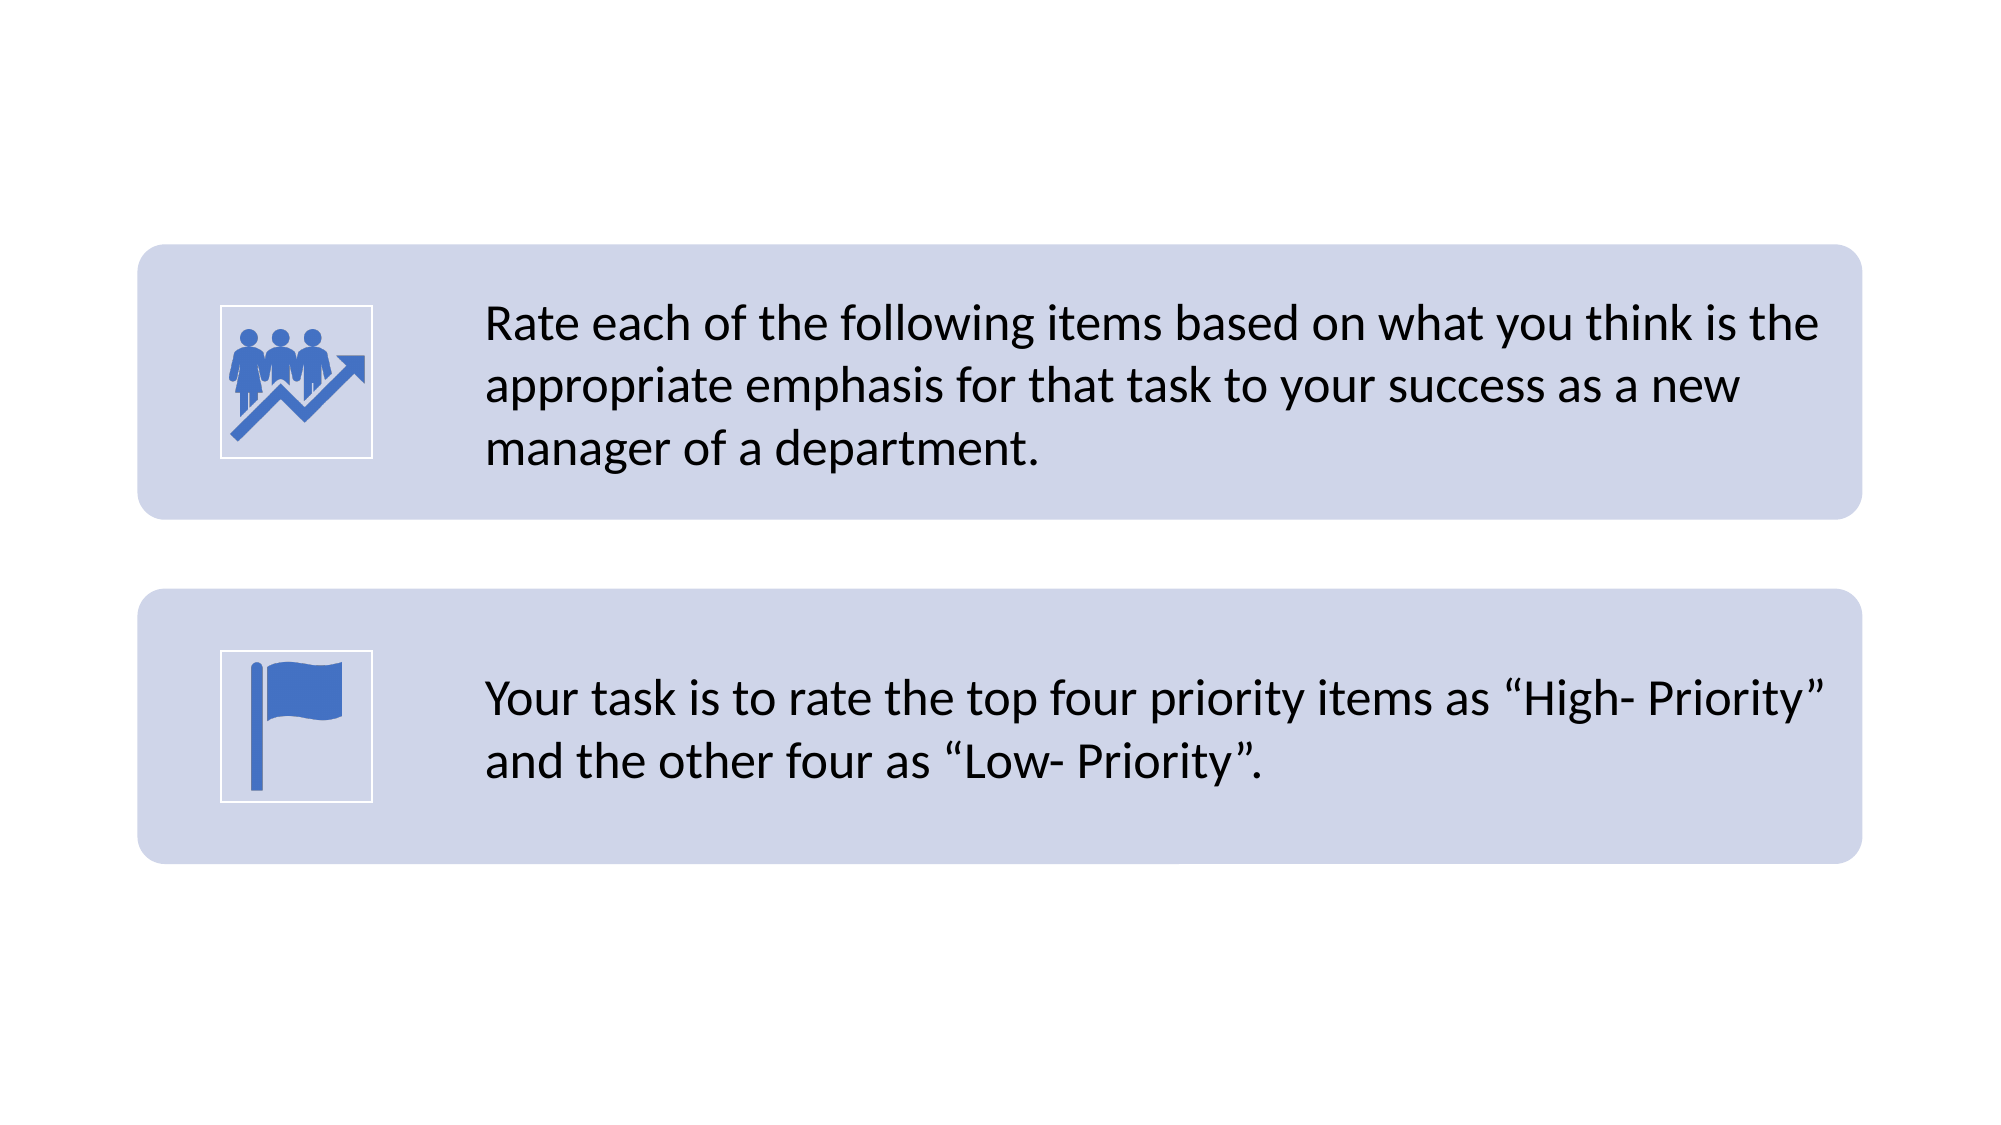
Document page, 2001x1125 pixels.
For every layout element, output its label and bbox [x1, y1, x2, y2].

list [137, 95, 1863, 1014]
